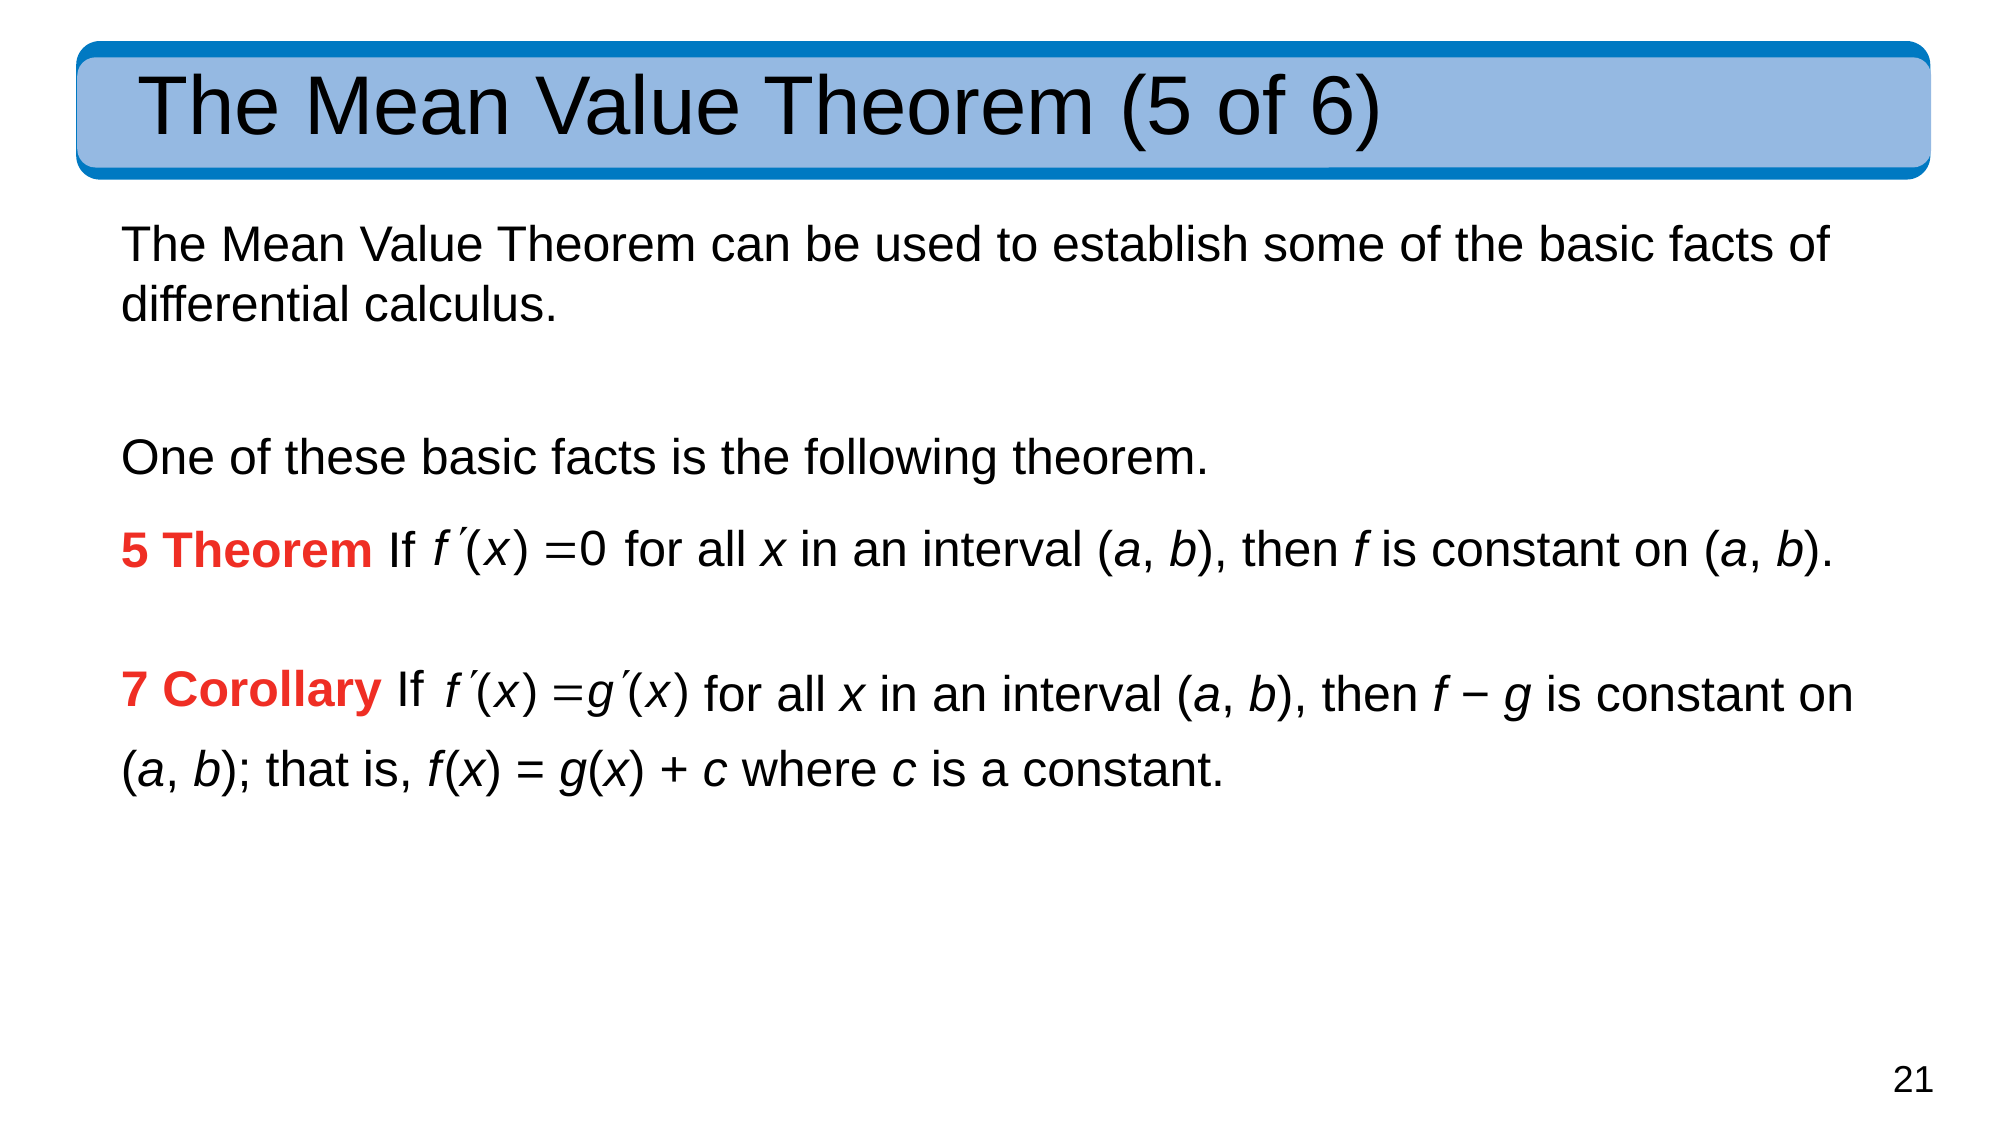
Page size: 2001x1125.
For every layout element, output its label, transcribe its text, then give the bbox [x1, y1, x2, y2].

list 7 Corollary If [120, 663, 438, 727]
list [438, 663, 699, 728]
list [426, 520, 617, 587]
list for all x in an interval (a, b), then f is constant on (a, b). [624, 523, 1869, 589]
list (a, b); that is, f (x) = g(x) + c where c is a constant. [120, 742, 1226, 809]
title The Mean Value Theorem (5 of 6) [138, 62, 1863, 173]
list for all x in an interval (a, b), then f − g is constant on [704, 668, 1910, 731]
list The Mean Value Theorem can be used to establish some of the basic facts of differential calculus. One of these basic facts is the following theorem. 5 Theorem If [120, 211, 1880, 530]
